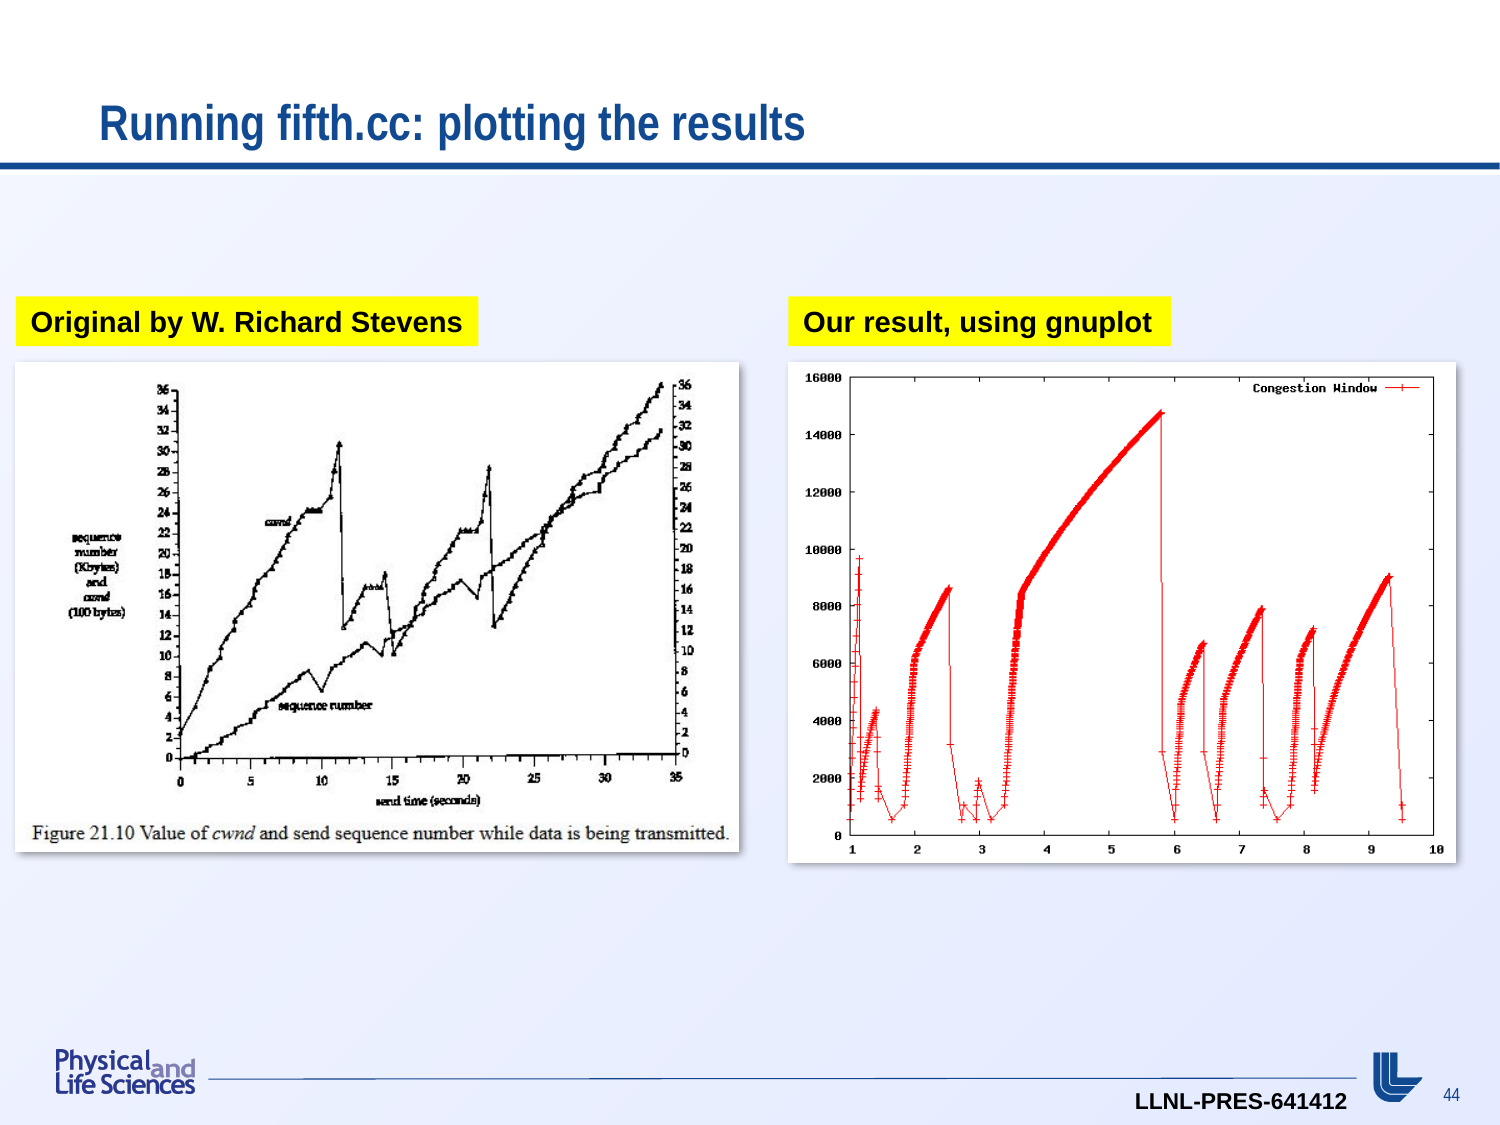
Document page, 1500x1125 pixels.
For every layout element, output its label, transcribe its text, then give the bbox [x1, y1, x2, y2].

text_box Our result, using gnuplot [788, 296, 1172, 347]
picture [788, 361, 1456, 863]
picture [1365, 1050, 1425, 1108]
text_box Original by W. Richard Stevens [15, 296, 479, 347]
picture [14, 362, 740, 852]
picture [56, 1049, 195, 1094]
title Running fifth.cc: plotting the results [99, 24, 1405, 159]
